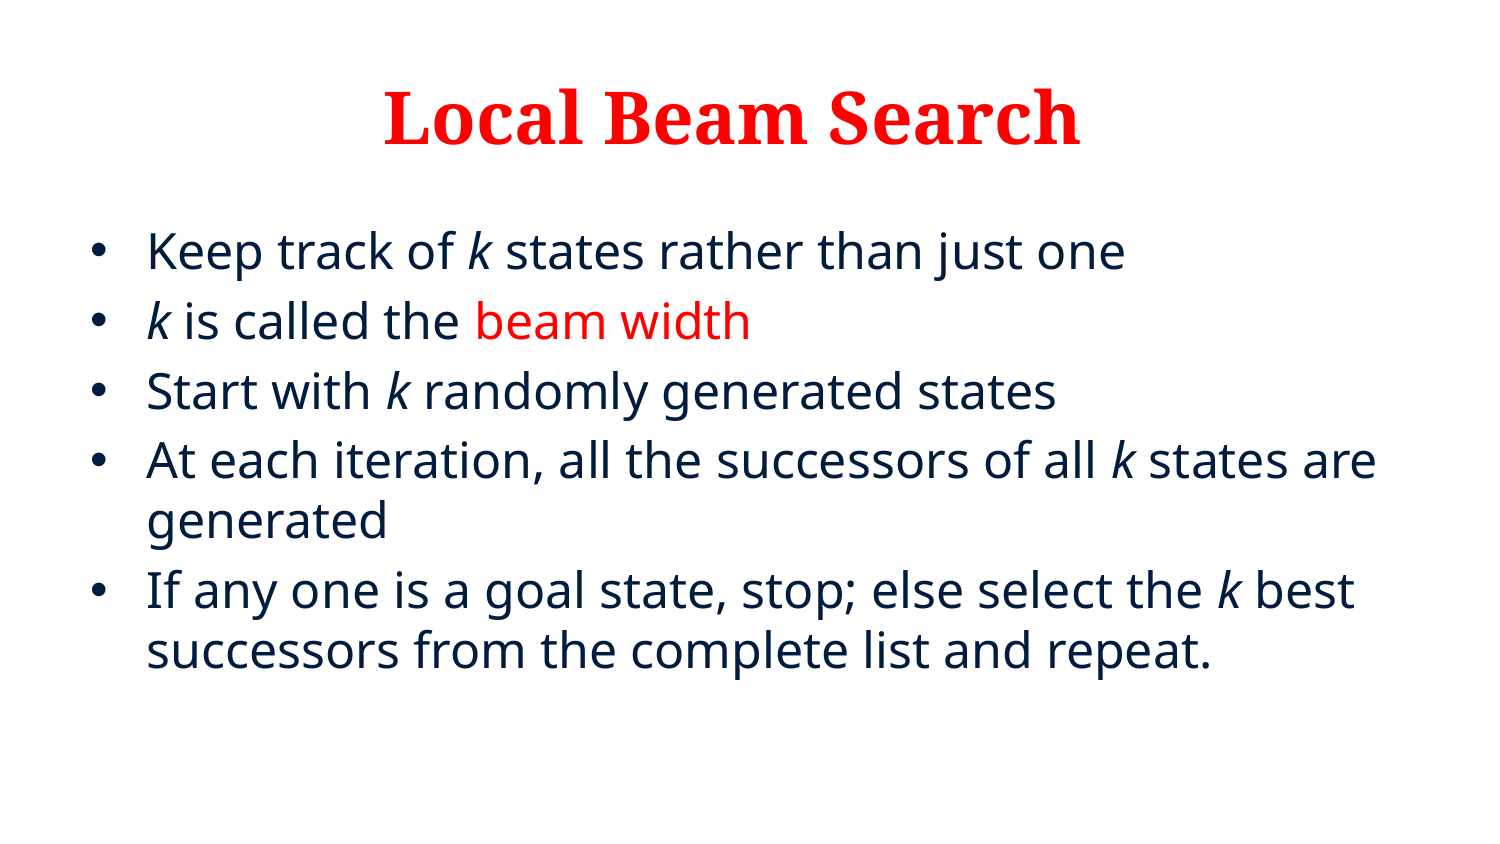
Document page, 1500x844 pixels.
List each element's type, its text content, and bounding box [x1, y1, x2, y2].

list Keep track of k states rather than just one k is called the beam width Start with k randomly generated states At each iteration, all the successors of all k states are generated If any one is a goal state, stop; else select the k best successors from the complete list and repeat. [75, 211, 1425, 762]
title Local Beam Search [41, 64, 1425, 180]
